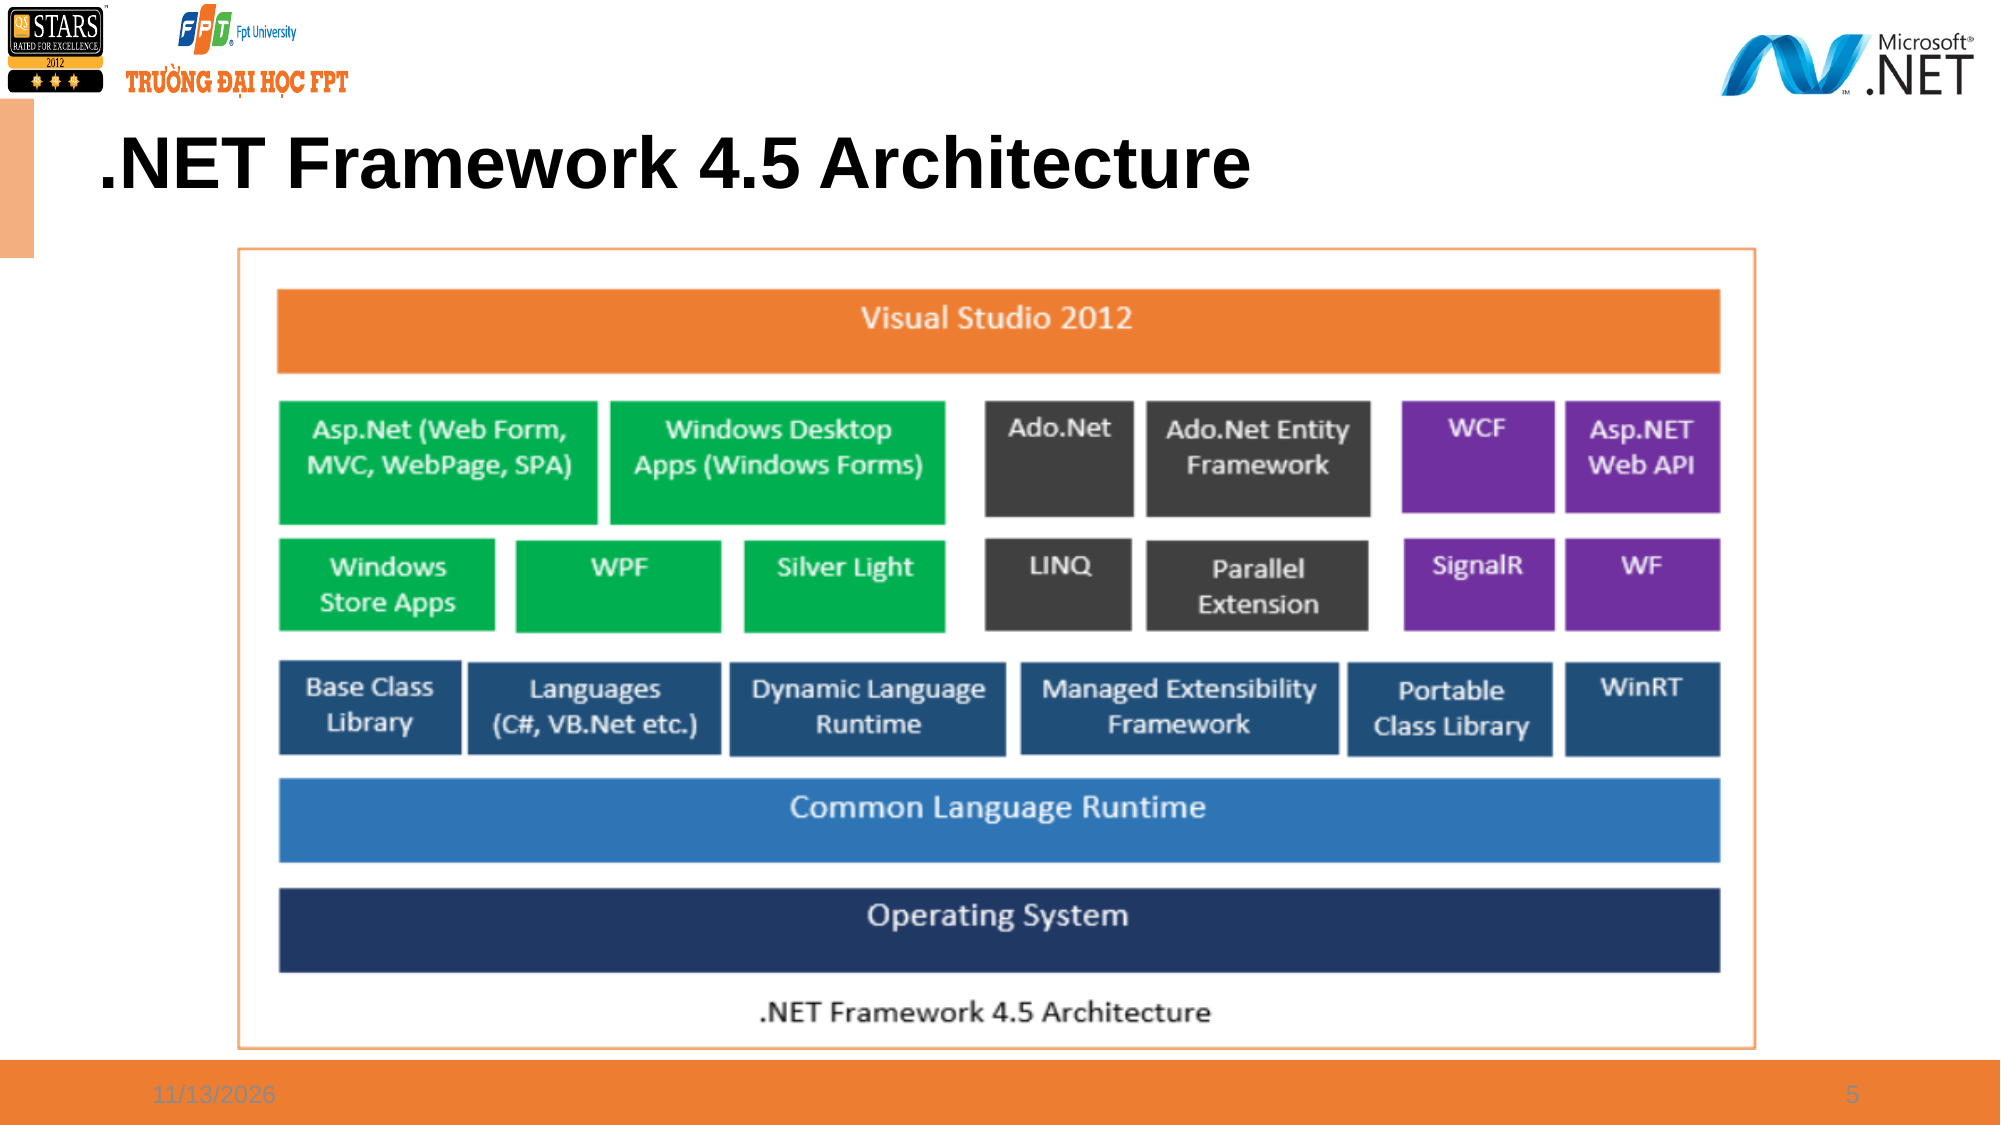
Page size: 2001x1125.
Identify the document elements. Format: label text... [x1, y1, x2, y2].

title .NET Framework 4.5 Architecture [83, 117, 1809, 213]
picture [237, 246, 1763, 1050]
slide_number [137, 1063, 588, 1123]
slide_number 5 [1424, 1063, 1875, 1123]
picture [1685, 0, 2001, 129]
